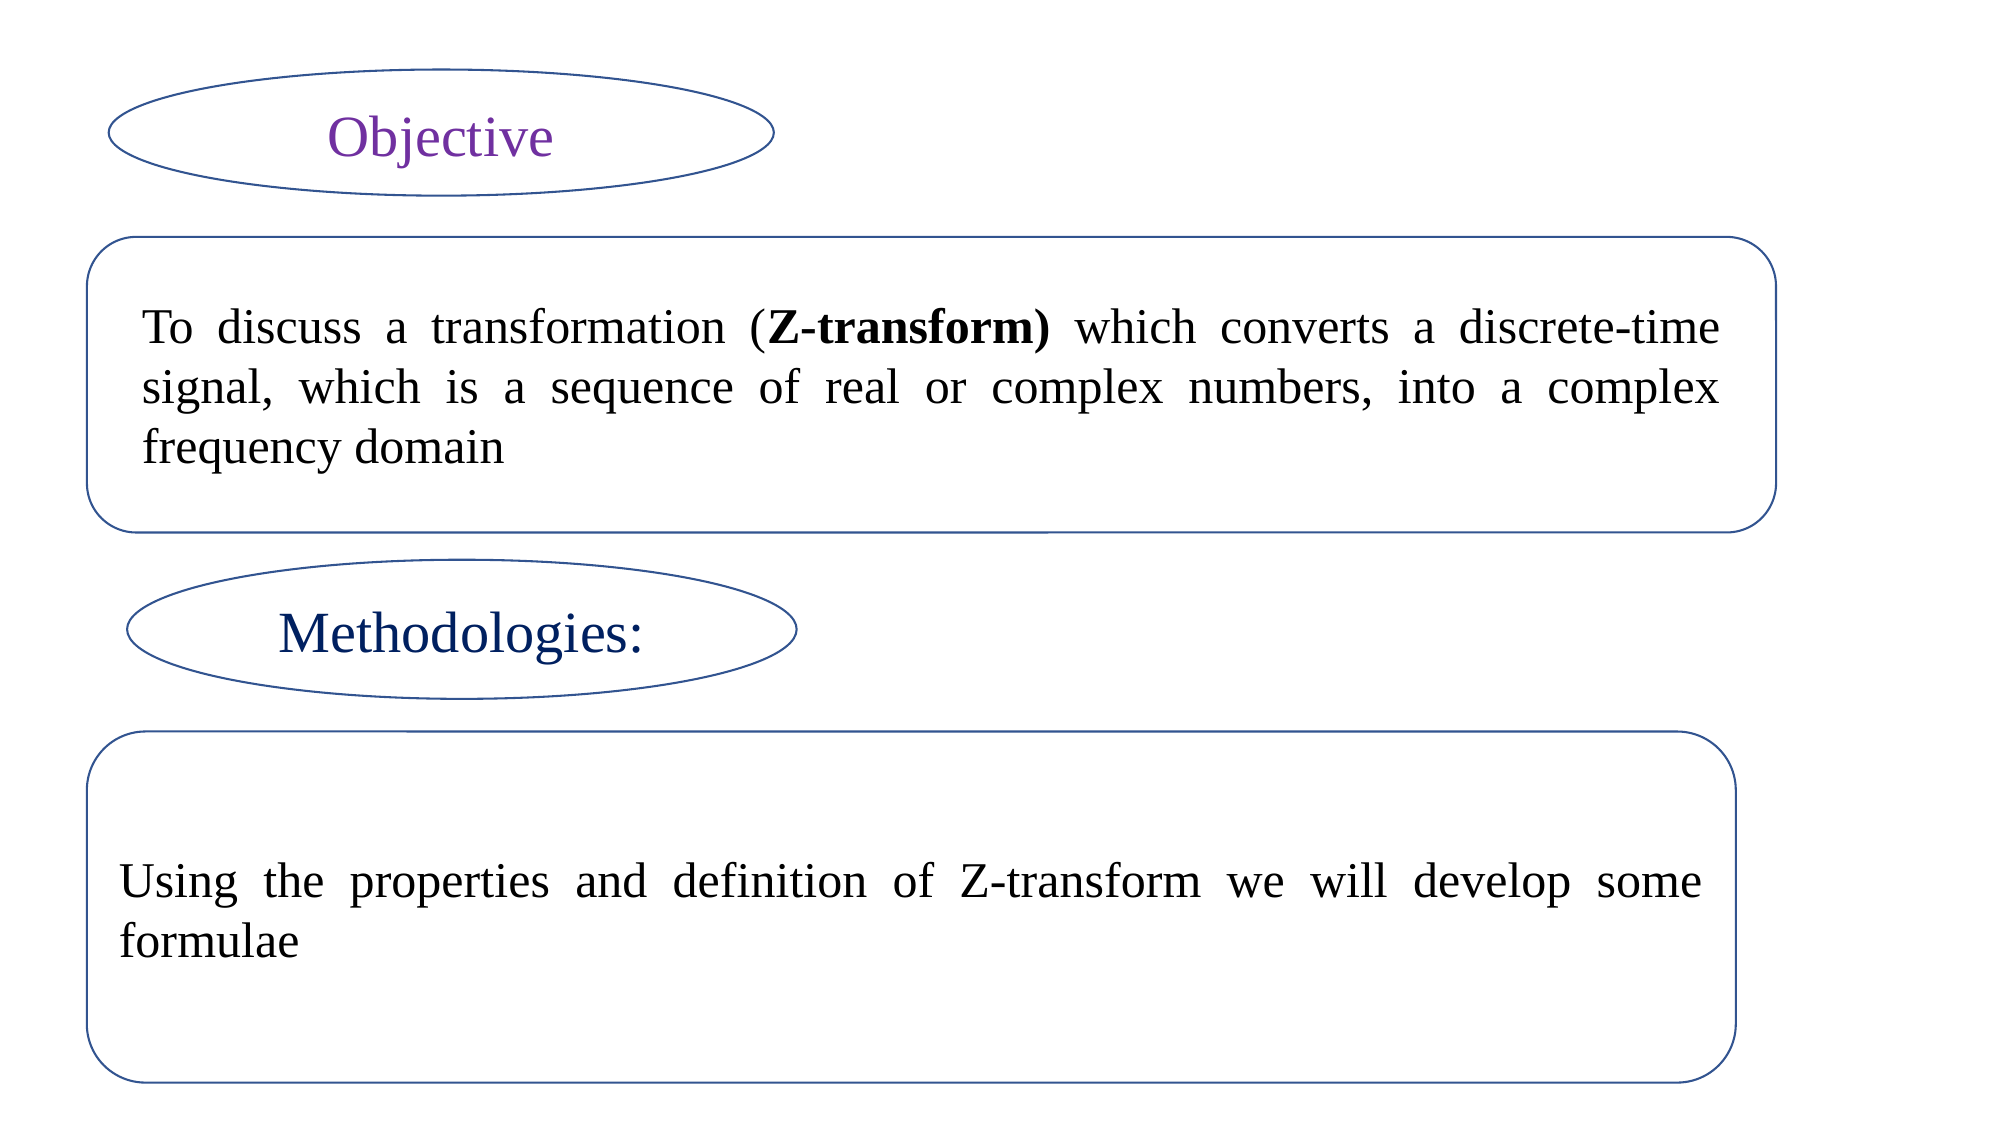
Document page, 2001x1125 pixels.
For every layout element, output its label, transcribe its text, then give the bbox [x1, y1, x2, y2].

text_box Using the properties and definition of Z-transform we will develop some formulae [85, 730, 1737, 1084]
text_box [85, 235, 1778, 534]
text_box Objective [107, 68, 775, 197]
text_box To discuss a transformation (Z-transform) which converts a discrete-time signal, which is a sequence of real or complex numbers, into a complex frequency domain [127, 286, 1736, 482]
text_box Methodologies: [126, 558, 798, 700]
